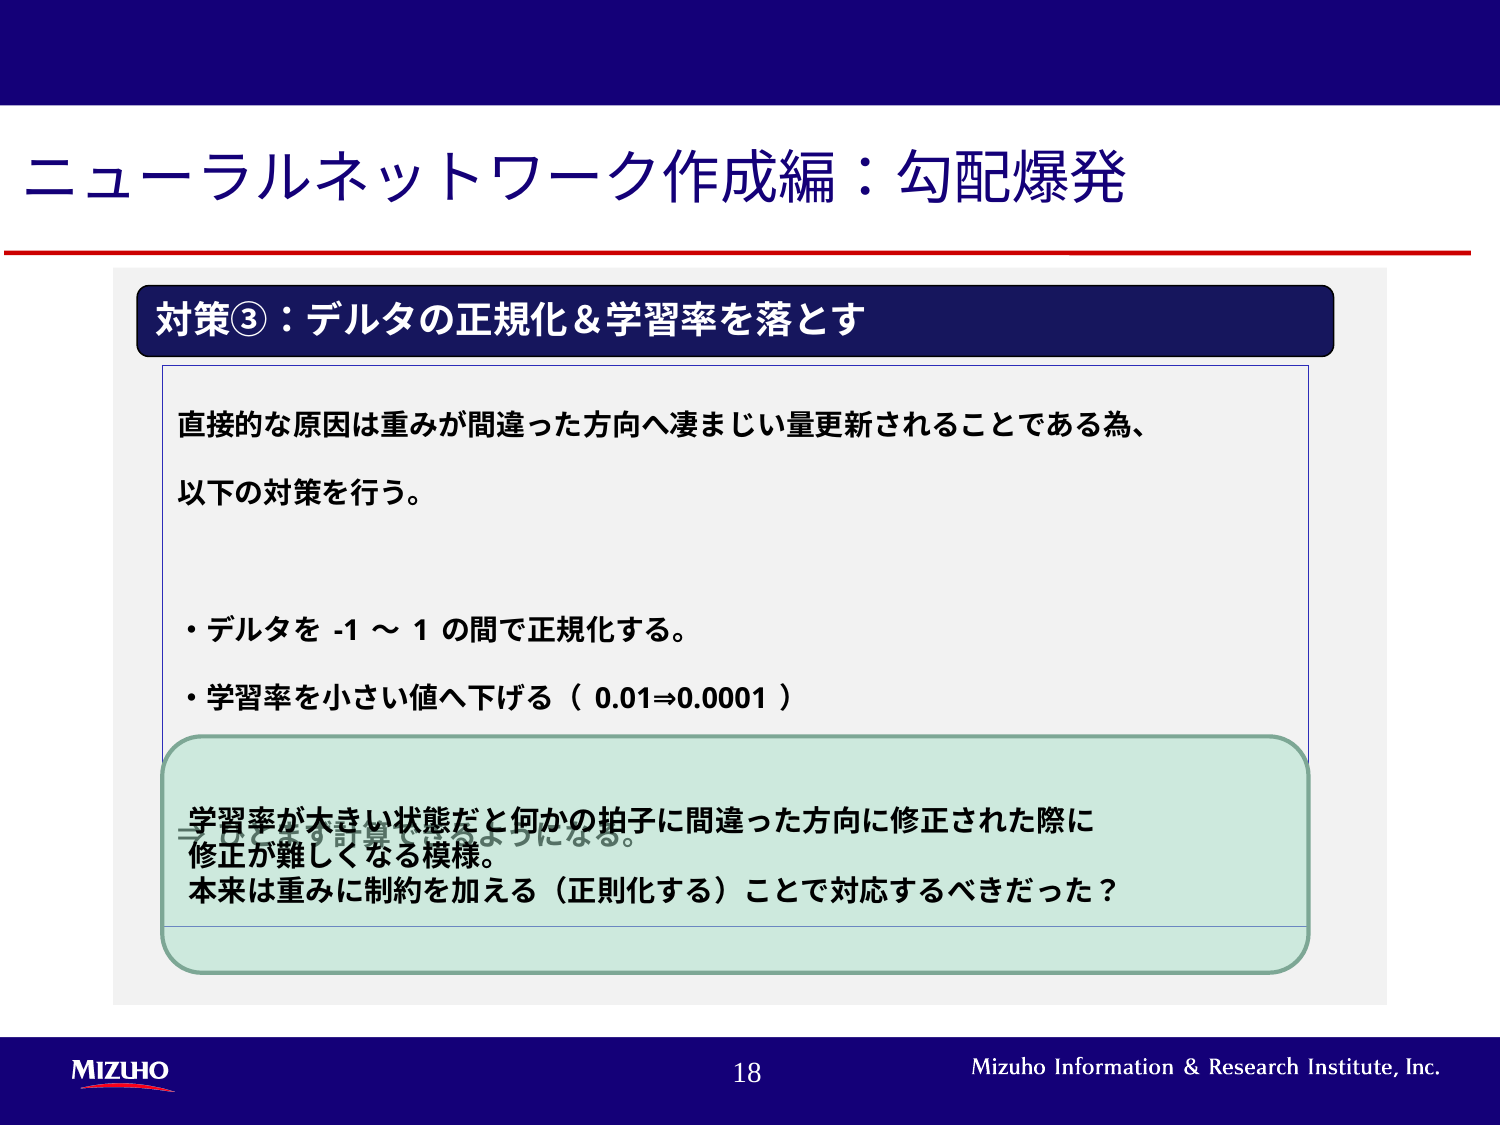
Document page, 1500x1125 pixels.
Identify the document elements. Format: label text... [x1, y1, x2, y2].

text_box 学習率が大きい状態だと何かの拍子に間違った方向に修正された際に 修正が難しくなる模様。 本来は重みに制約を加える（正則化する）ことで対応するべきだった？ [160, 734, 1311, 975]
picture [72, 1060, 175, 1092]
text_box [113, 267, 1387, 1005]
text_box ニューラルネットワーク作成編：勾配爆発 [6, 106, 1469, 245]
text_box [0, 105, 1500, 1038]
text_box 対策③：デルタの正規化＆学習率を落とす [137, 285, 1334, 357]
text_box 直接的な原因は重みが間違った方向へ凄まじい量更新されることである為、 以下の対策を行う。 ・デルタを-1～1の間で正規化する。 ・学習率を小さい値へ下げる（0.01⇒0.0001） ⇒ひとまず計算できるようになる。 [162, 365, 1309, 761]
